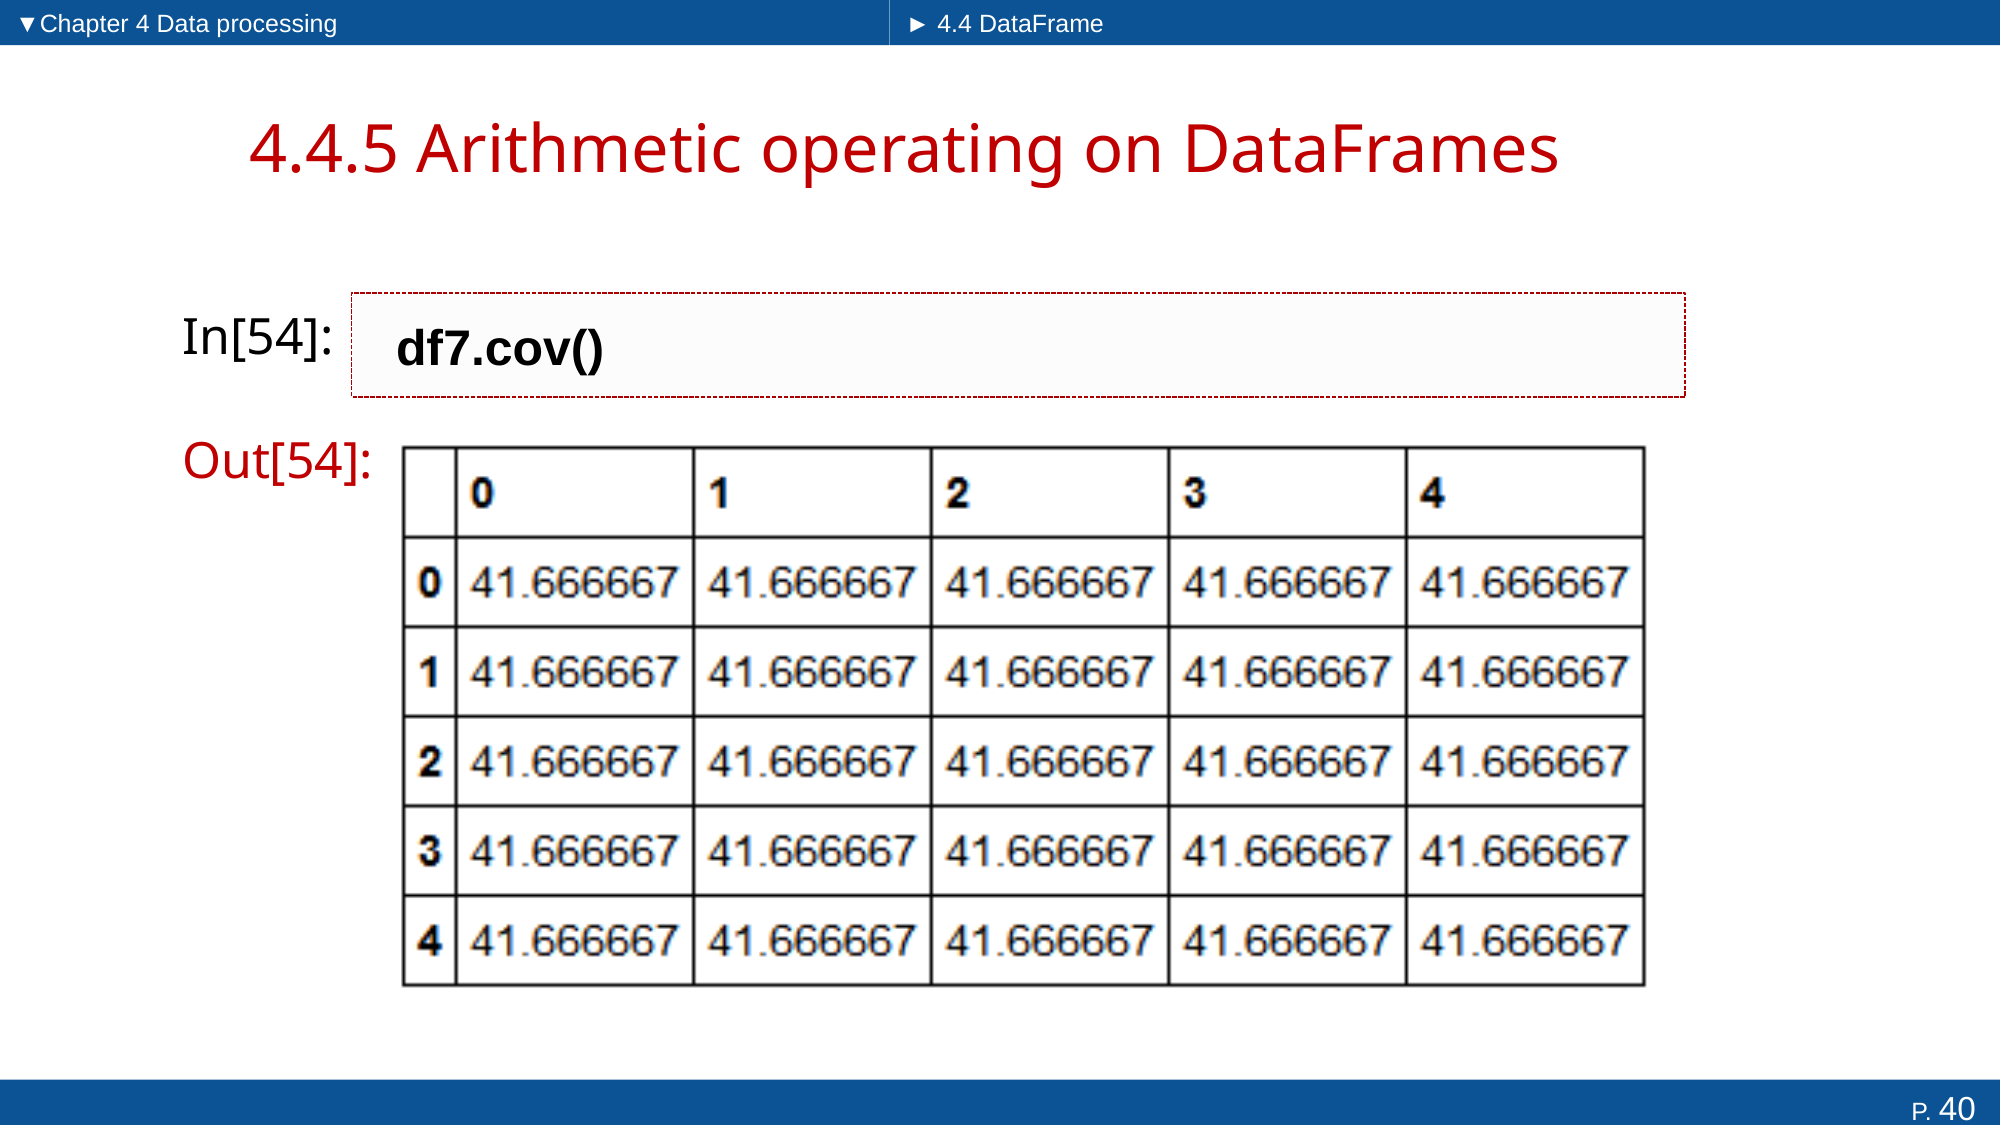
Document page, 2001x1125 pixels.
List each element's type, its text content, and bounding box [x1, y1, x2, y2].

text_box In[54]: [167, 297, 351, 373]
title 4.4.5 Arithmetic operating on DataFrames [101, 77, 1710, 214]
list ▼Chapter 4 Data processing [0, 0, 725, 43]
list ► 4.4 DataFrame [890, 0, 1249, 43]
text_box df7.cov() [348, 289, 1689, 401]
text_box Out[54]: [167, 420, 398, 496]
picture [397, 441, 1662, 1000]
